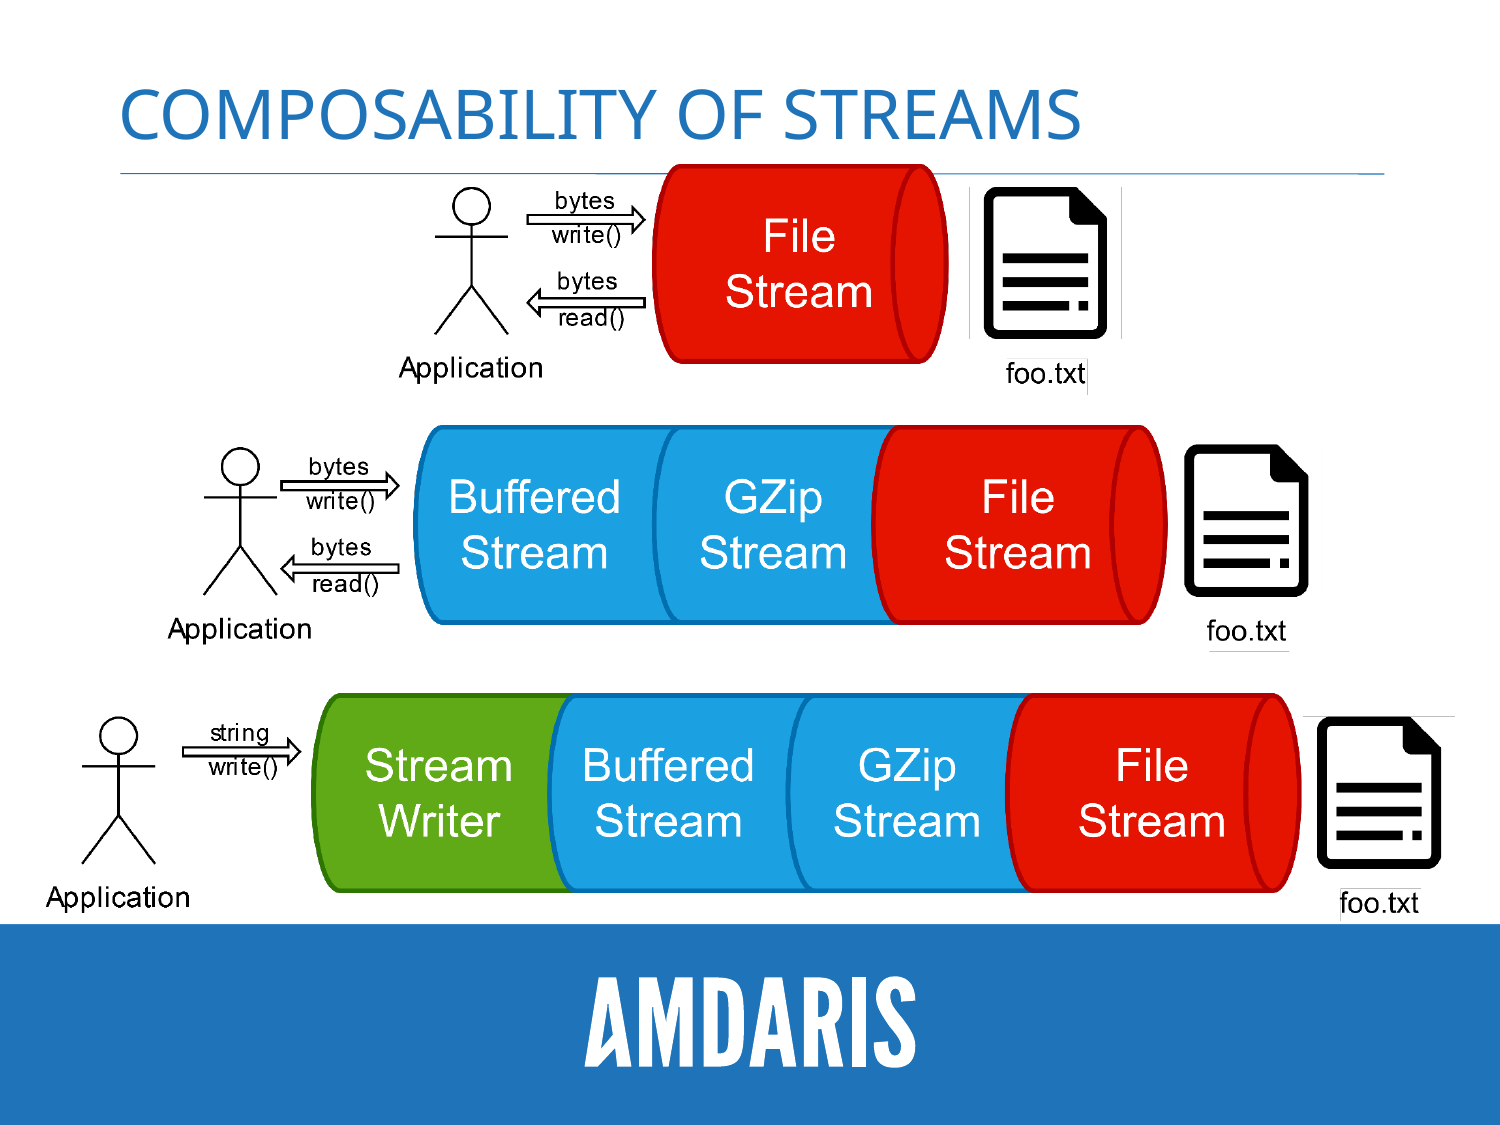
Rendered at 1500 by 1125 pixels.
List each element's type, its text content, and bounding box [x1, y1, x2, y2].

picture [43, 162, 1456, 921]
title Composability of Streams [103, 59, 1397, 162]
